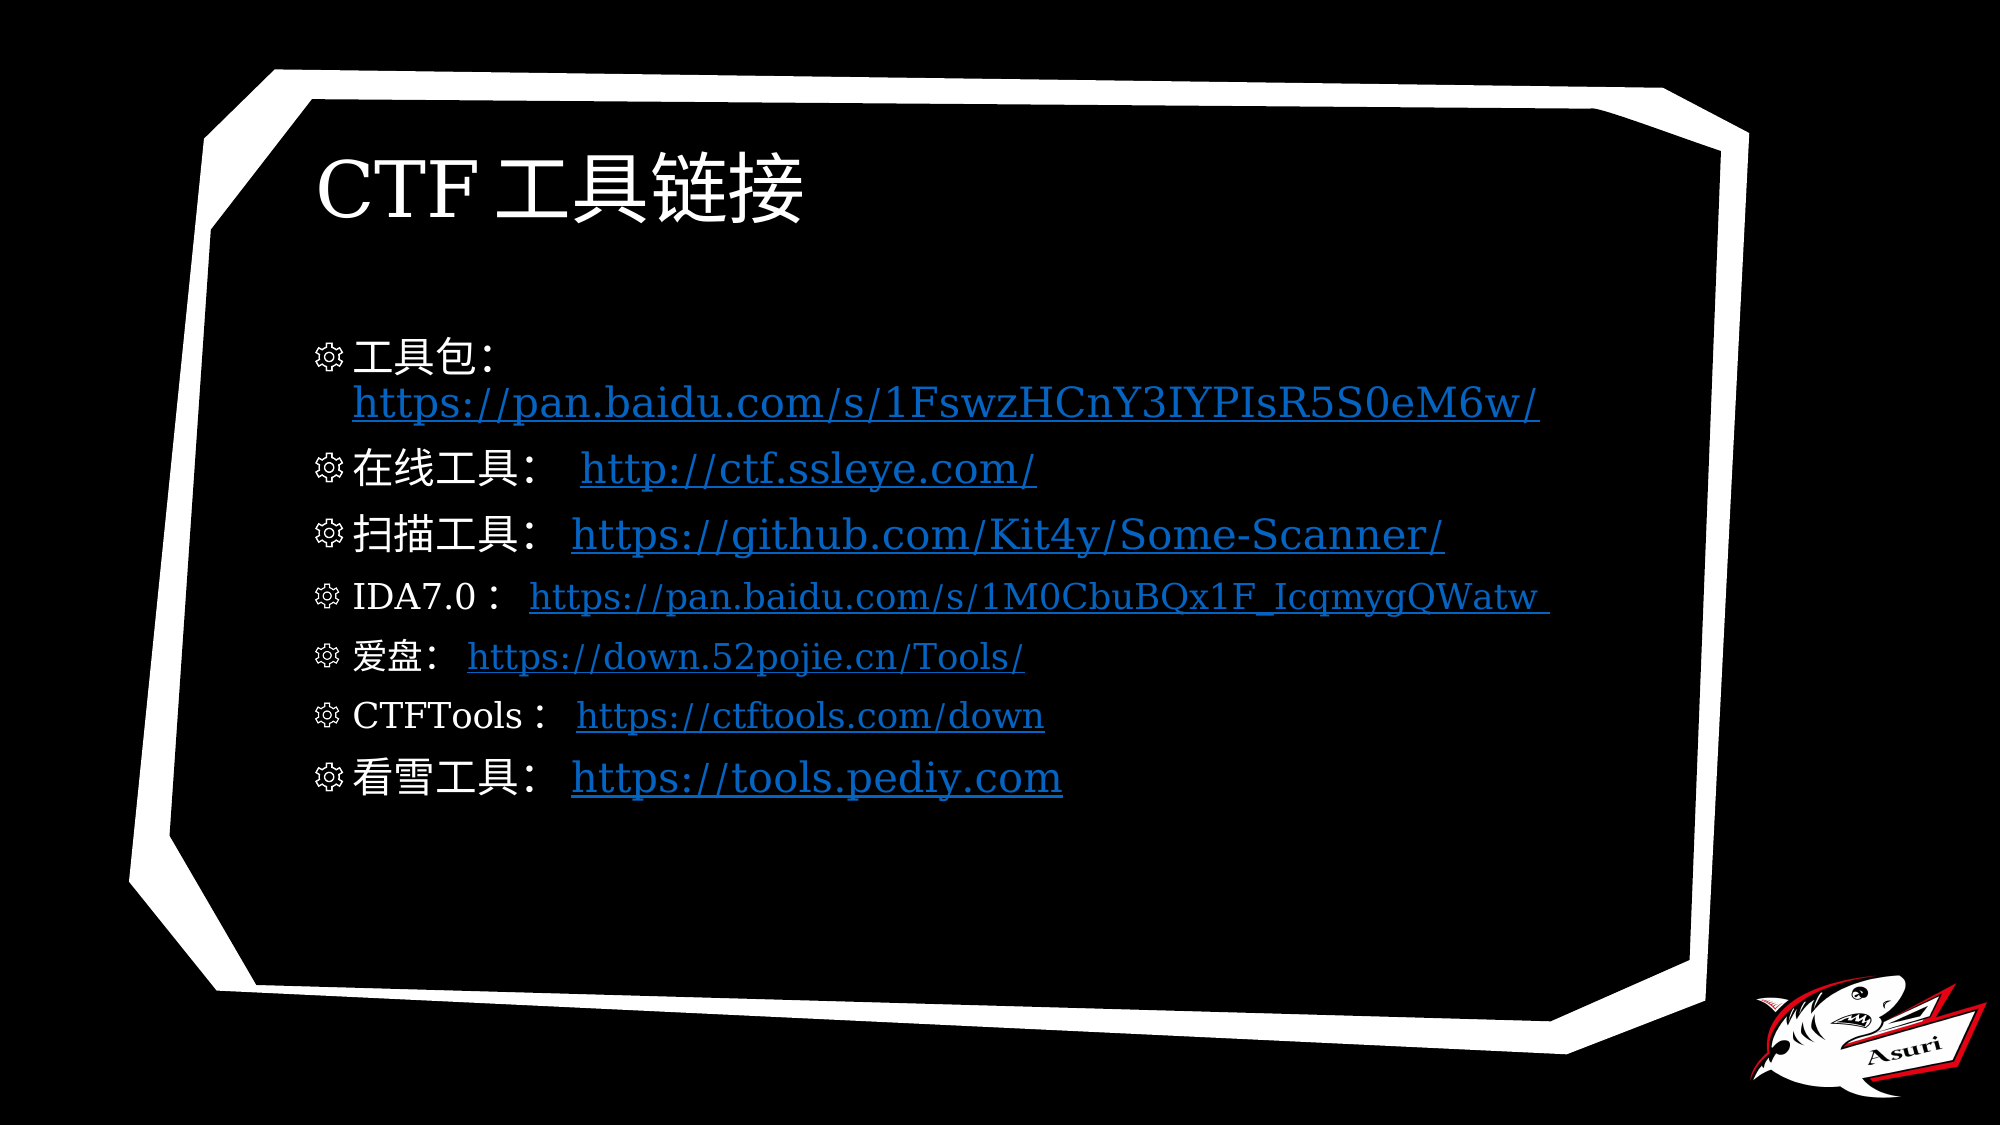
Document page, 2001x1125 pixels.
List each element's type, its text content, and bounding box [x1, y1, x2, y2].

picture [314, 342, 344, 372]
title CTF工具链接 [300, 128, 1602, 246]
picture [314, 518, 344, 548]
picture [1720, 946, 2000, 1125]
picture [314, 452, 344, 483]
picture [314, 762, 344, 792]
picture [314, 702, 340, 728]
text_box 工具包：https://pan.baidu.com/s/1FswzHCnY3IYPIsR5S0eM6w/ 在线工具： http://ctf.ssleye.com/ 扫描工具：https://github.com/Kit4y/Some-Scanner/ IDA7.0：https://pan.baidu.com/s/1M0CbuBQx1F_IcqmygQWatw 爱盘：https://down.52pojie.cn/Tools/ CTFTools：https://ctftools.com/down 看雪工具：https://tools.pediy.com [299, 329, 1601, 835]
picture [314, 643, 340, 668]
picture [314, 583, 340, 609]
